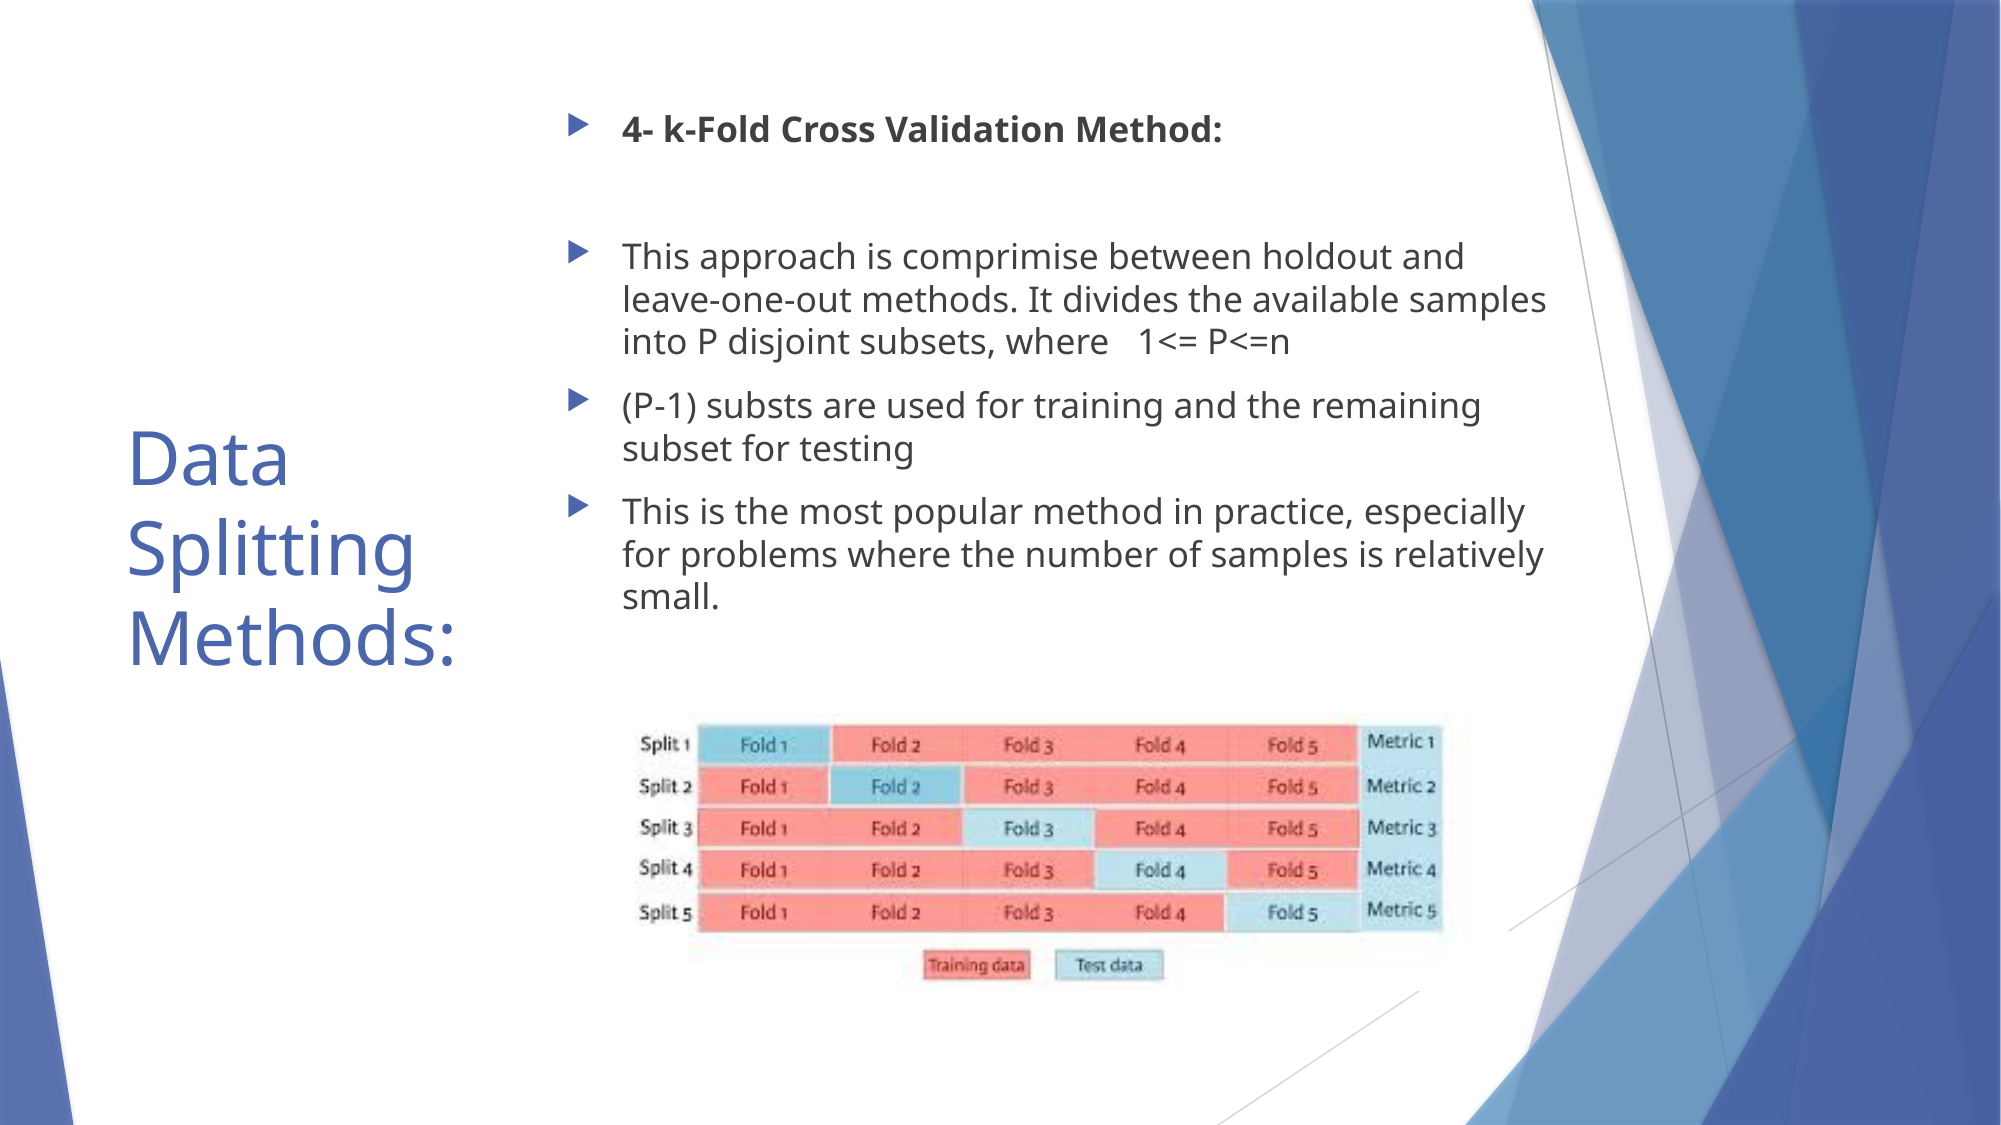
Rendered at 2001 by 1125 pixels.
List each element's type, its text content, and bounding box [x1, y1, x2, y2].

picture [617, 713, 1509, 992]
title Data Splitting Methods: [111, 99, 594, 991]
list 4- k-Fold Cross Validation Method: This approach is comprimise between holdout and leave-one-out methods. It divides the available samples into P disjoint subsets, where 1<= P<=n (P-1) substs are used for training and the remaining subset for testing This is the most popular method in practice, especially for problems where the number of samples is relatively small. [550, 99, 1574, 657]
